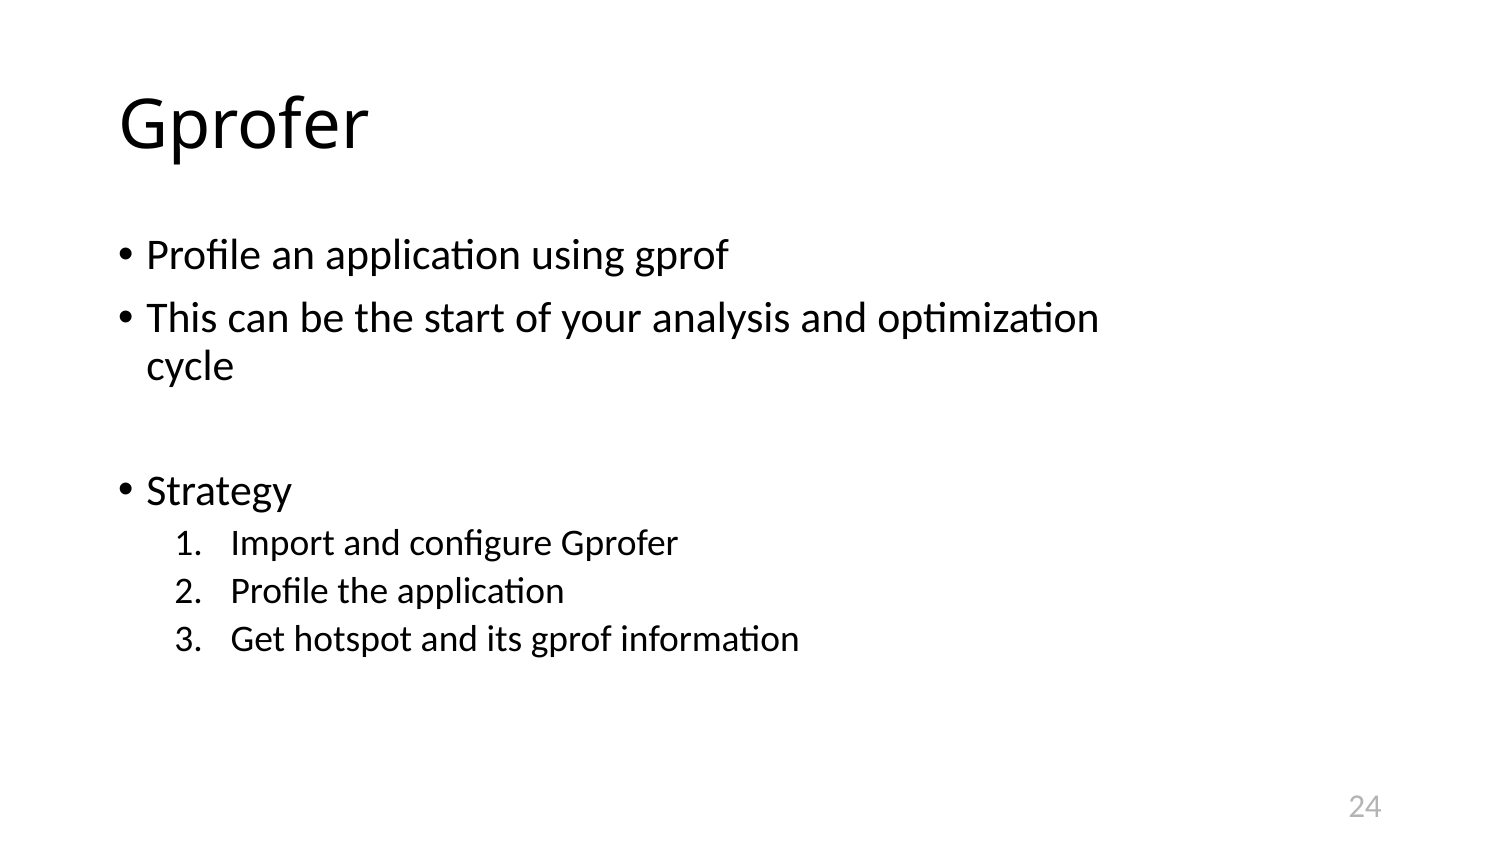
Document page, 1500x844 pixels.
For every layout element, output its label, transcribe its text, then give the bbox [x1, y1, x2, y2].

list Profile an application using gprof This can be the start of your analysis and optimization cycle Strategy Import and configure Gprofer Profile the application Get hotspot and its gprof information [103, 224, 1152, 760]
slide_number 24 [1059, 782, 1397, 827]
title Gprofer [103, 44, 1397, 208]
